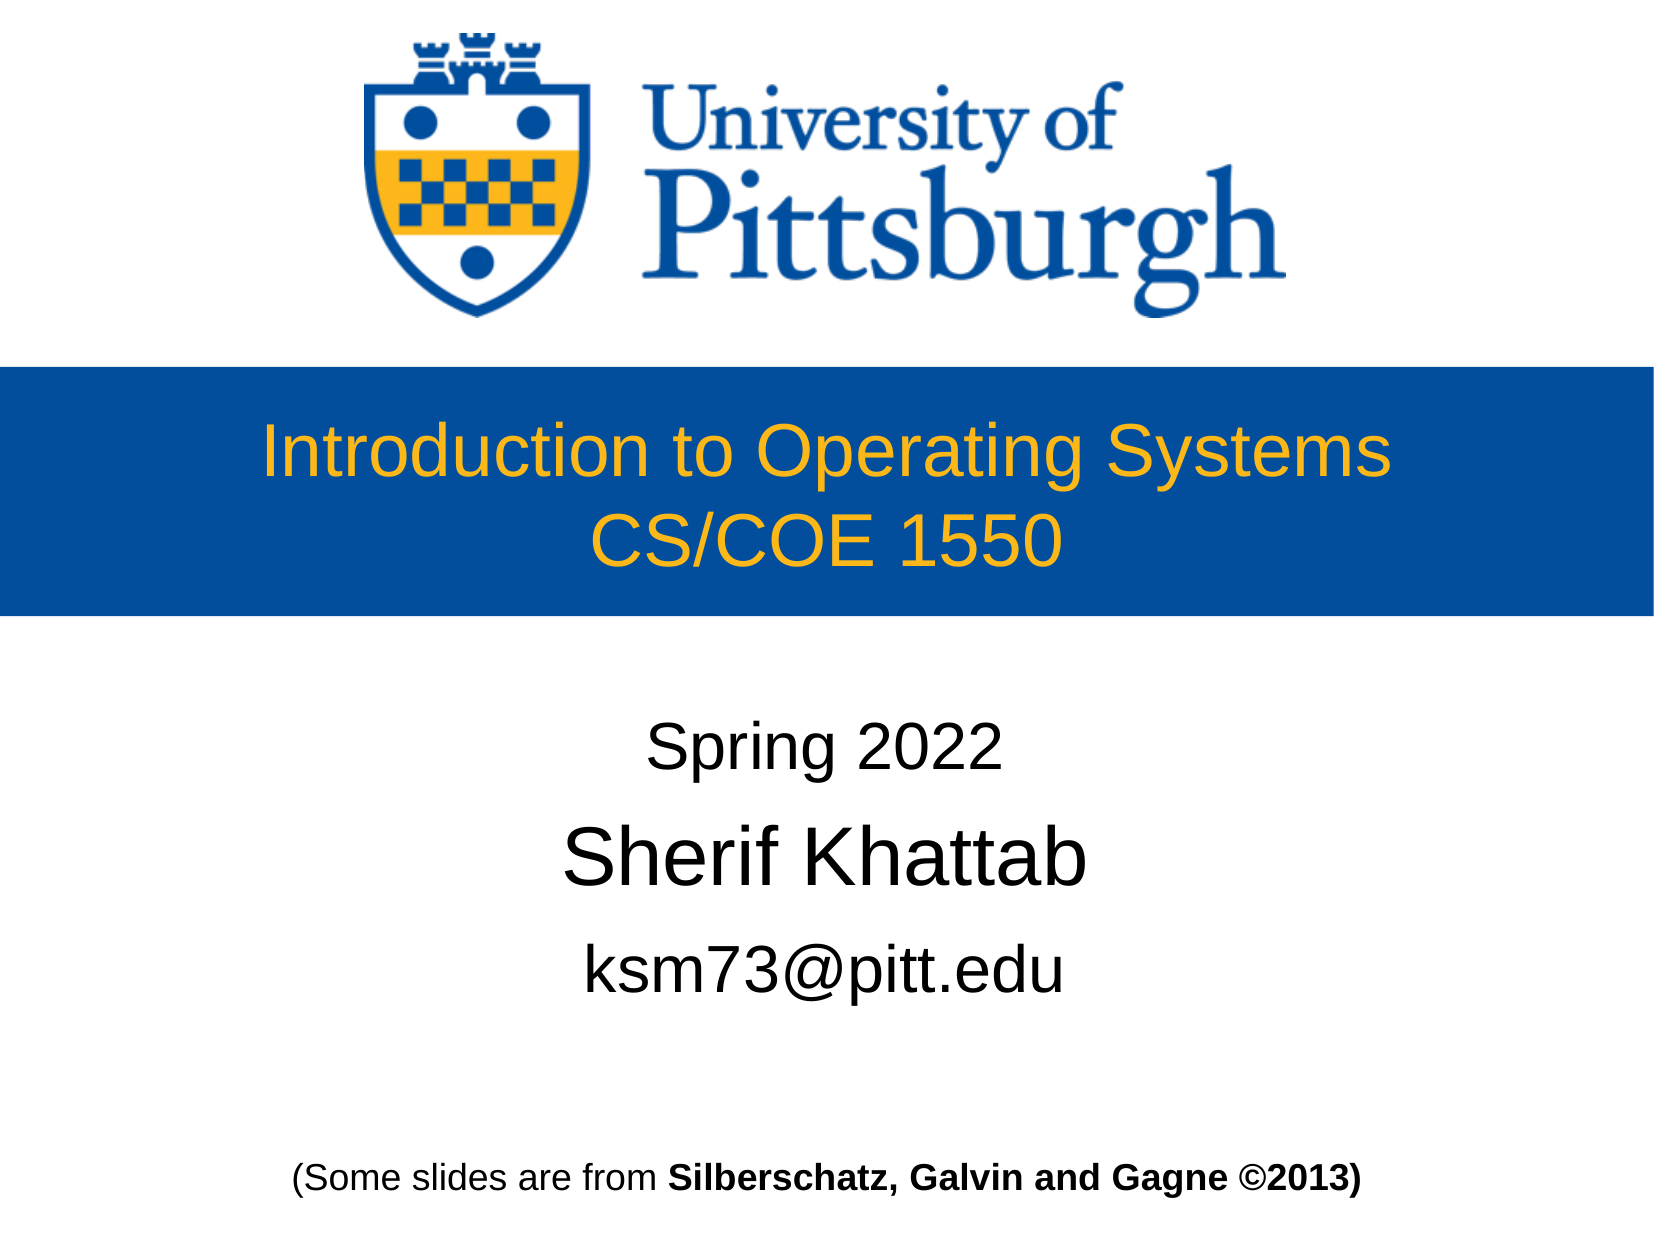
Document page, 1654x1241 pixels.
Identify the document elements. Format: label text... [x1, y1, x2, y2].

title Introduction to Operating Systems CS/COE 1550 [0, 366, 1654, 617]
picture [363, 32, 1287, 318]
text_box (Some slides are from Silberschatz, Galvin and Gagne ©2013) [0, 1150, 1654, 1207]
subtitle Spring 2022 Sherif Khattab ksm73@pitt.edu [21, 702, 1629, 1144]
